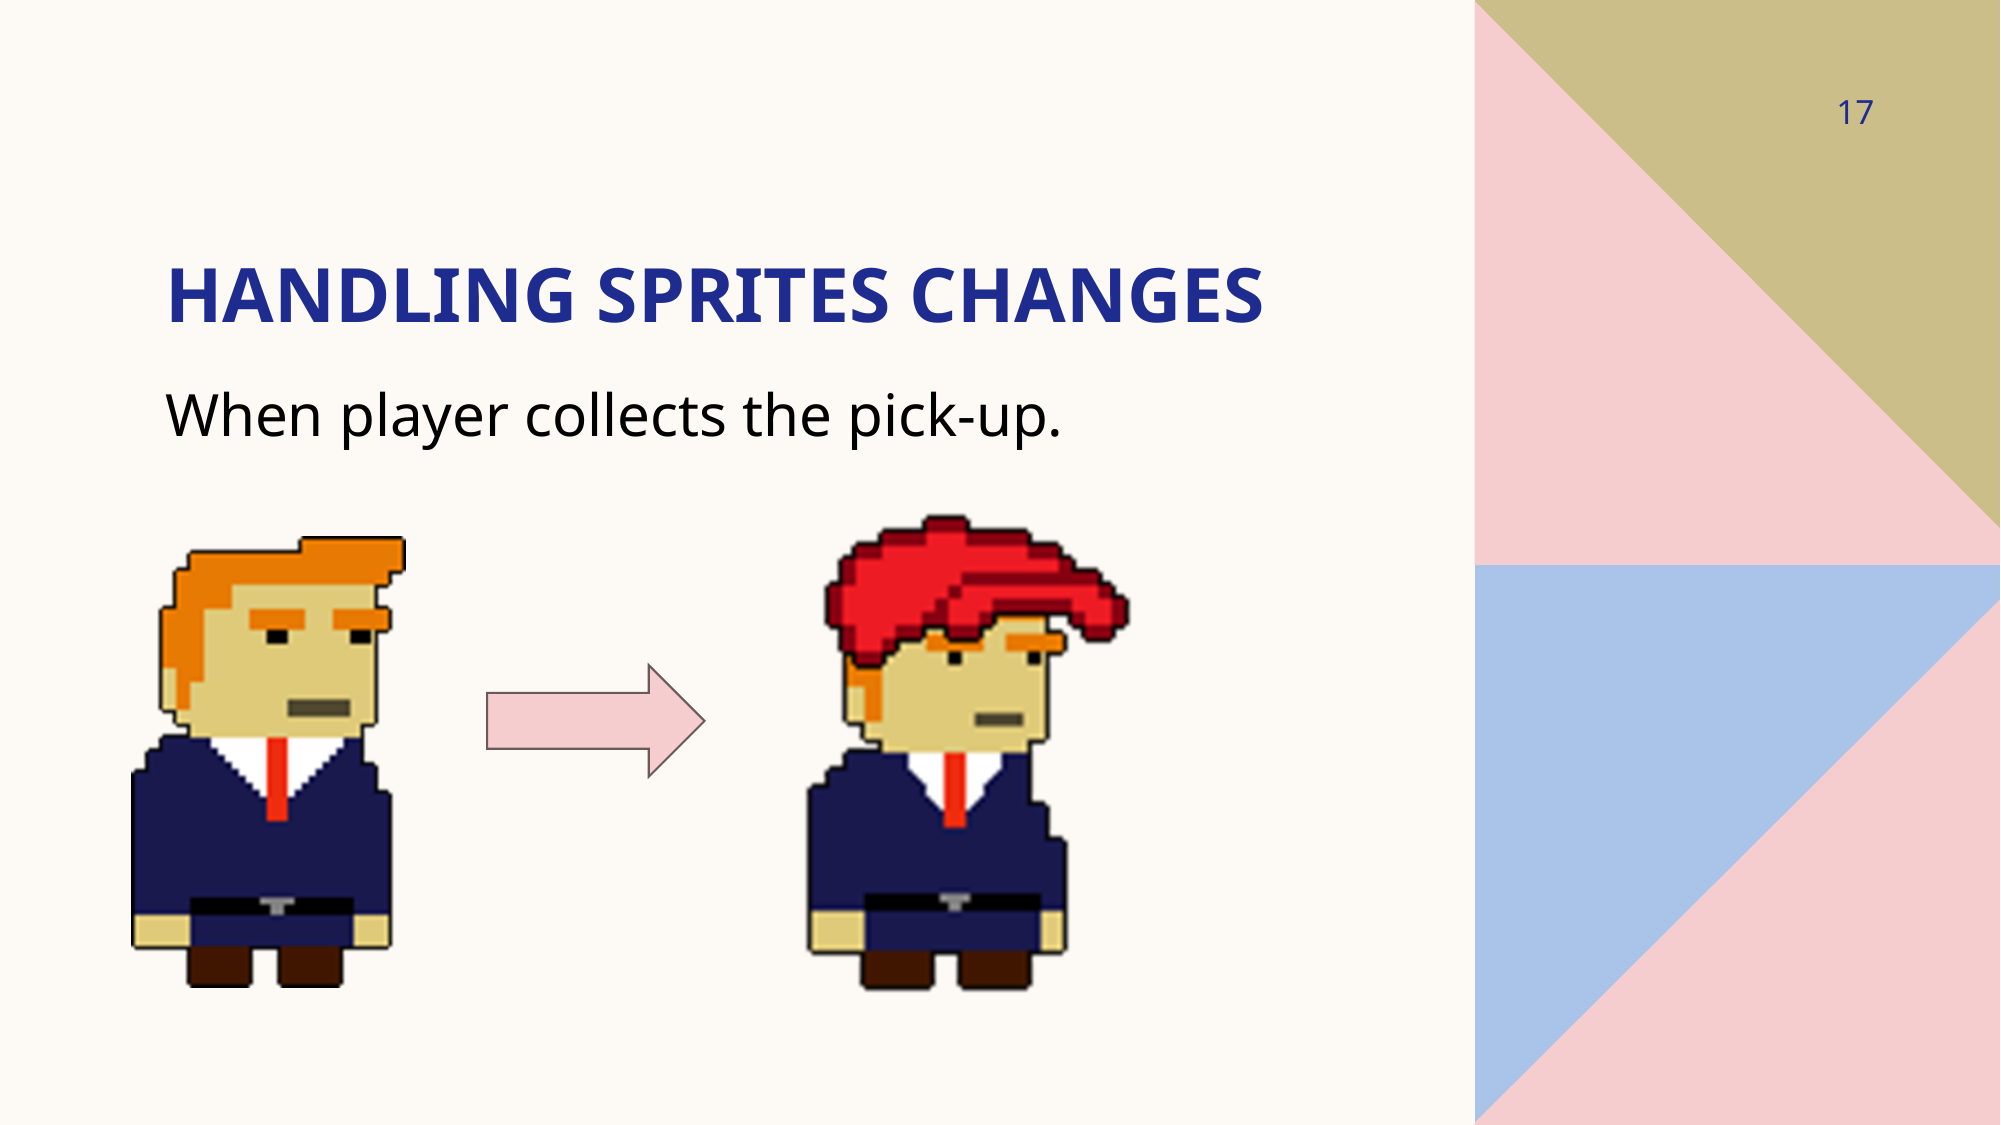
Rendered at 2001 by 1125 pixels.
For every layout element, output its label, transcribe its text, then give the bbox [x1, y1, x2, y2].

slide_number 17 [1712, 75, 1875, 153]
title Handling sprites changes [150, 136, 1429, 338]
picture [794, 480, 1147, 1030]
list When player collects the pick-up. [150, 377, 1364, 481]
picture [131, 536, 406, 989]
text_box [486, 662, 707, 780]
